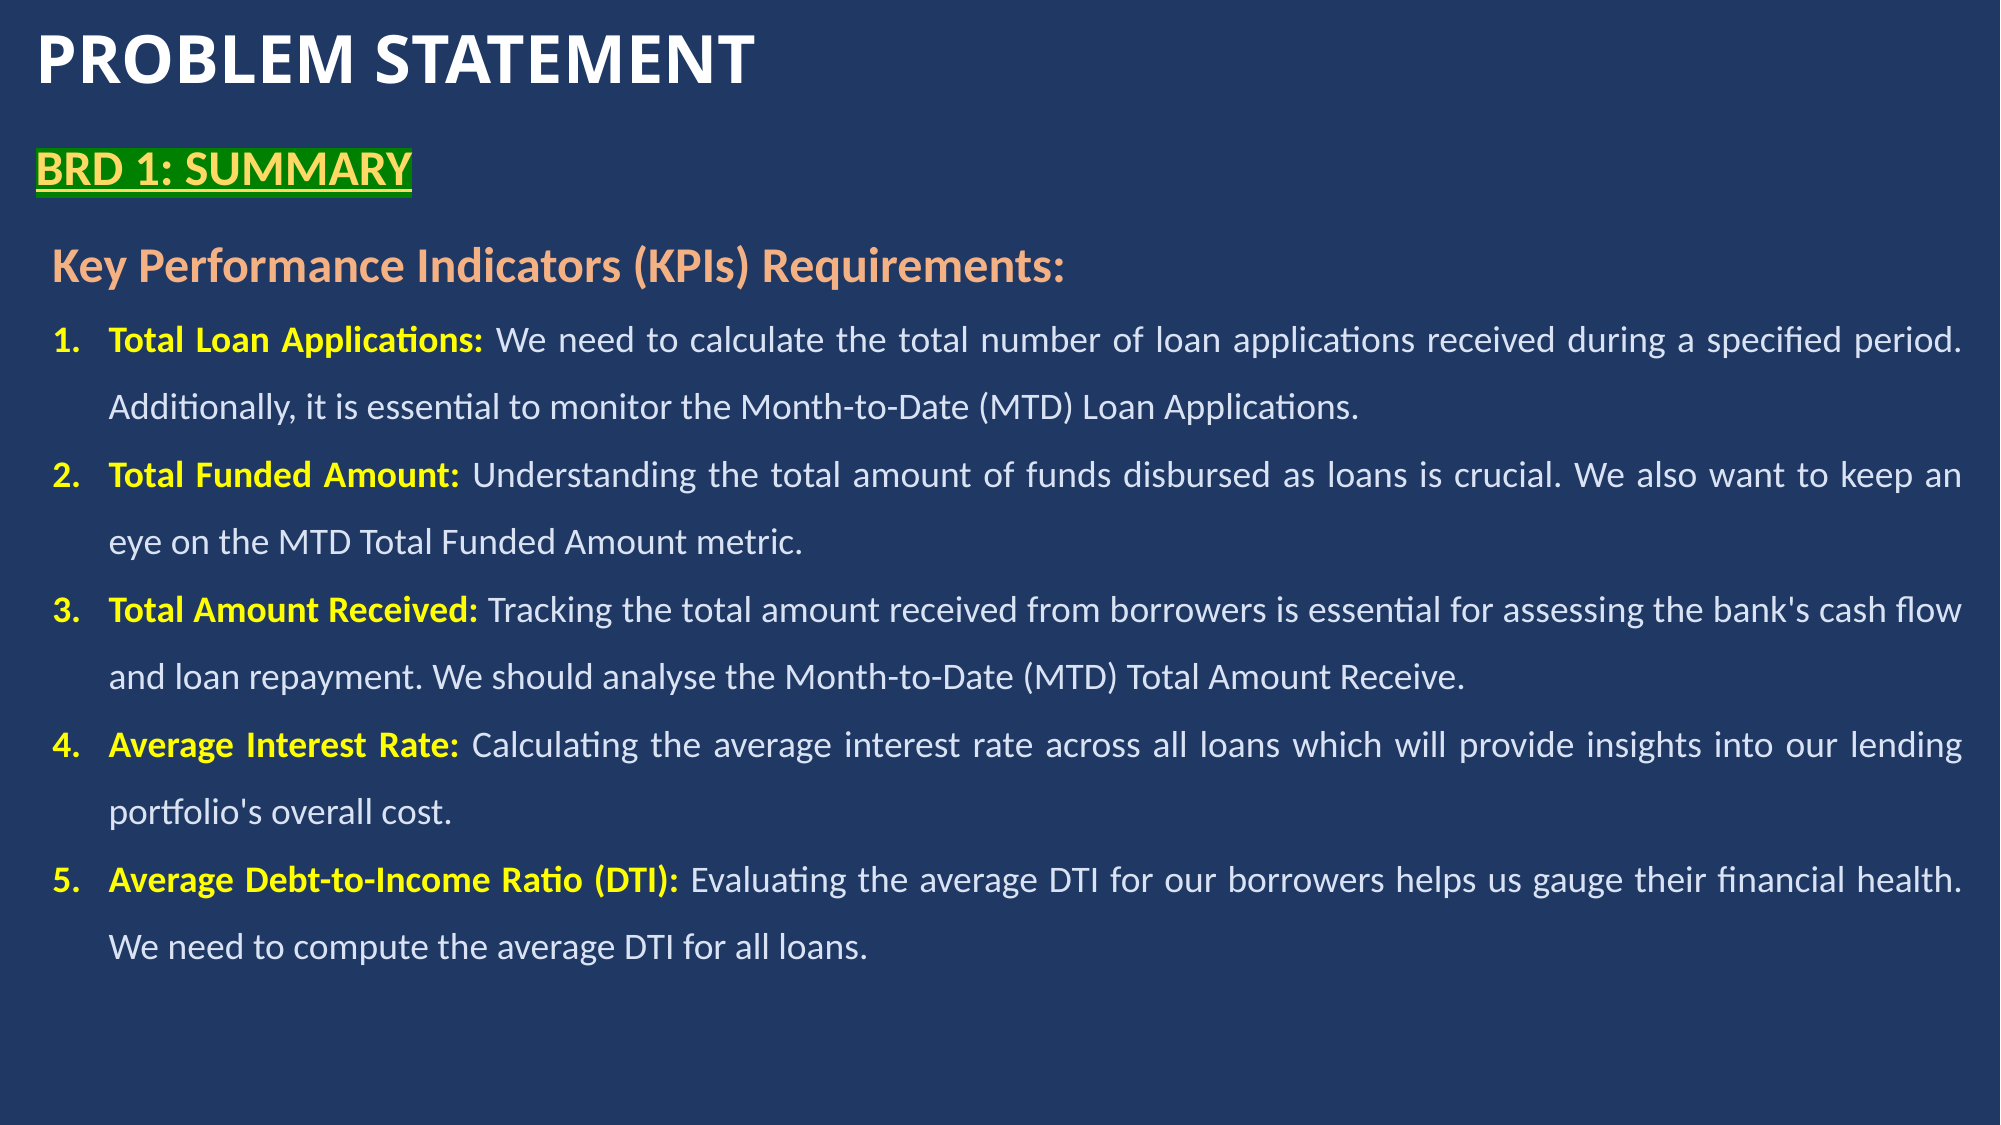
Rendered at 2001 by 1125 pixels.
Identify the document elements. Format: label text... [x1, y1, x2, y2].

text_box PROBLEM STATEMENT [20, 9, 1563, 104]
text_box Key Performance Indicators (KPIs) Requirements: Total Loan Applications: We need to calculate the total number of loan applications received during a specified period. Additionally, it is essential to monitor the Month-to-Date (MTD) Loan Applications. Total Funded Amount: Understanding the total amount of funds disbursed as loans is crucial. We also want to keep an eye on the MTD Total Funded Amount metric. Total Amount Received: Tracking the total amount received from borrowers is essential for assessing the bank's cash flow and loan repayment. We should analyse the Month-to-Date (MTD) Total Amount Receive. Average Interest Rate: Calculating the average interest rate across all loans which will provide insights into our lending portfolio's overall cost. Average Debt-to-Income Ratio (DTI): Evaluating the average DTI for our borrowers helps us gauge their financial health. We need to compute the average DTI for all loans. [37, 224, 1979, 975]
text_box BRD 1: SUMMARY [20, 128, 617, 203]
